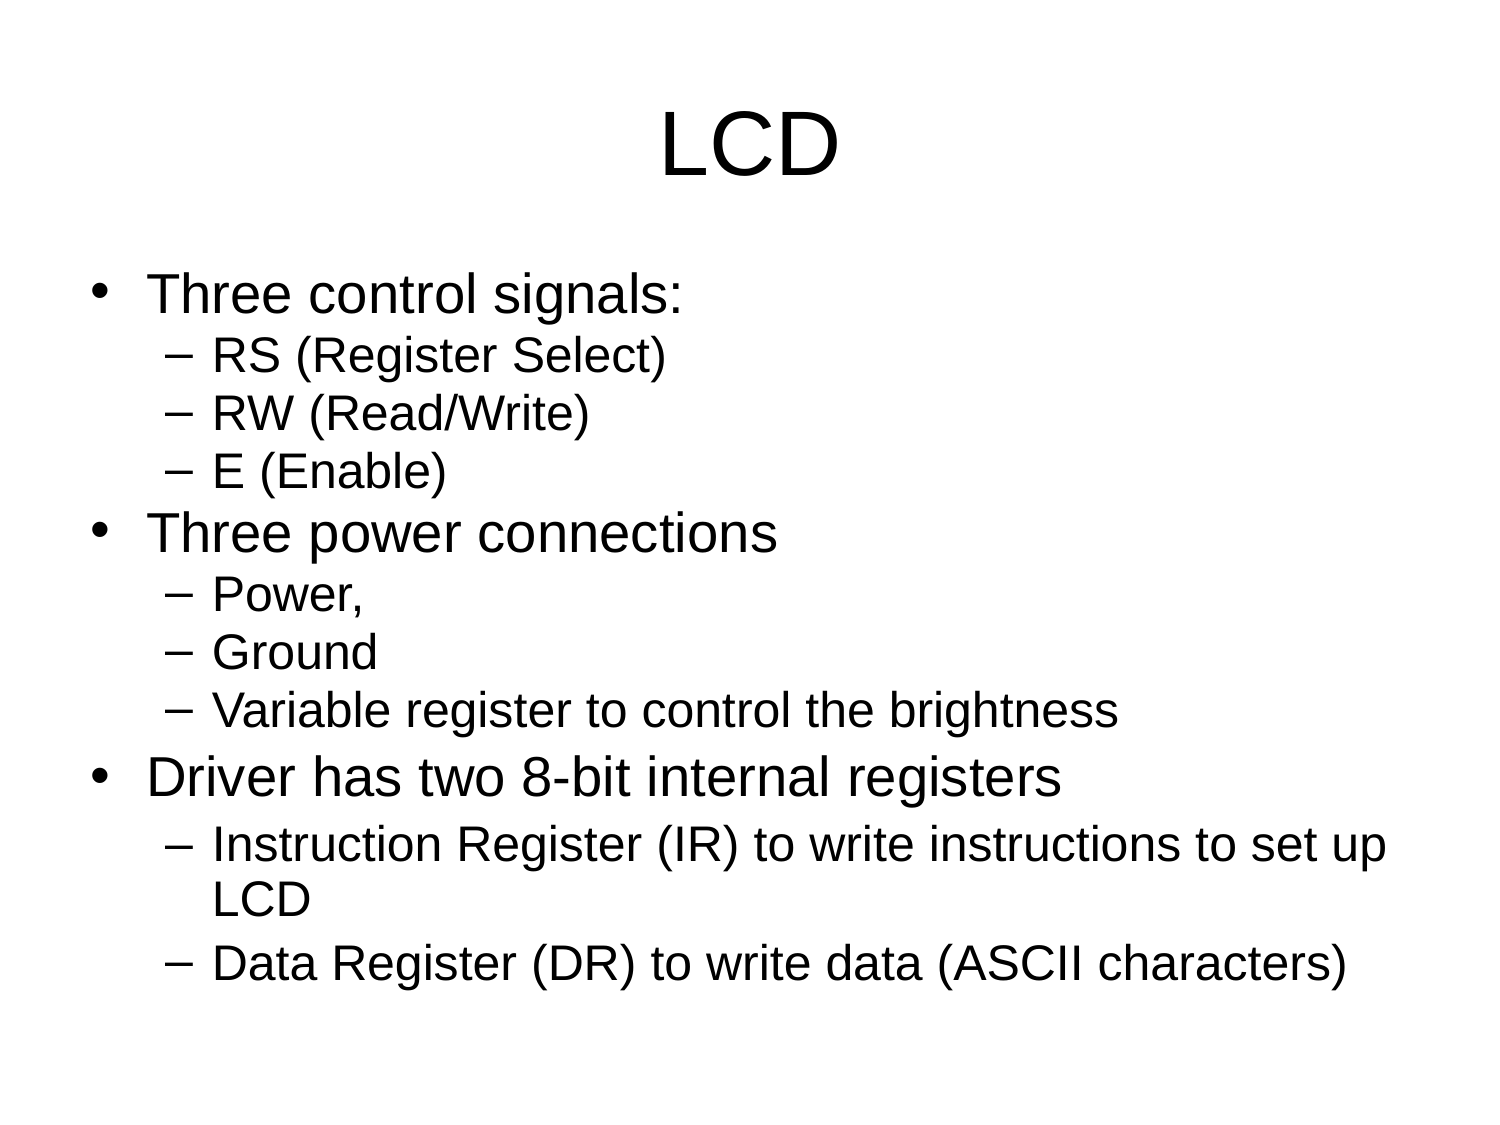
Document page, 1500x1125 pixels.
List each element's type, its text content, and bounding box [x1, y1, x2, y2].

title LCD [75, 45, 1425, 233]
list Three control signals: RS (Register Select) RW (Read/Write) E (Enable) Three power connections Power, Ground Variable register to control the brightness Driver has two 8-bit internal registers Instruction Register (IR) to write instructions to set up LCD Data Register (DR) to write data (ASCII characters) [75, 262, 1425, 1005]
